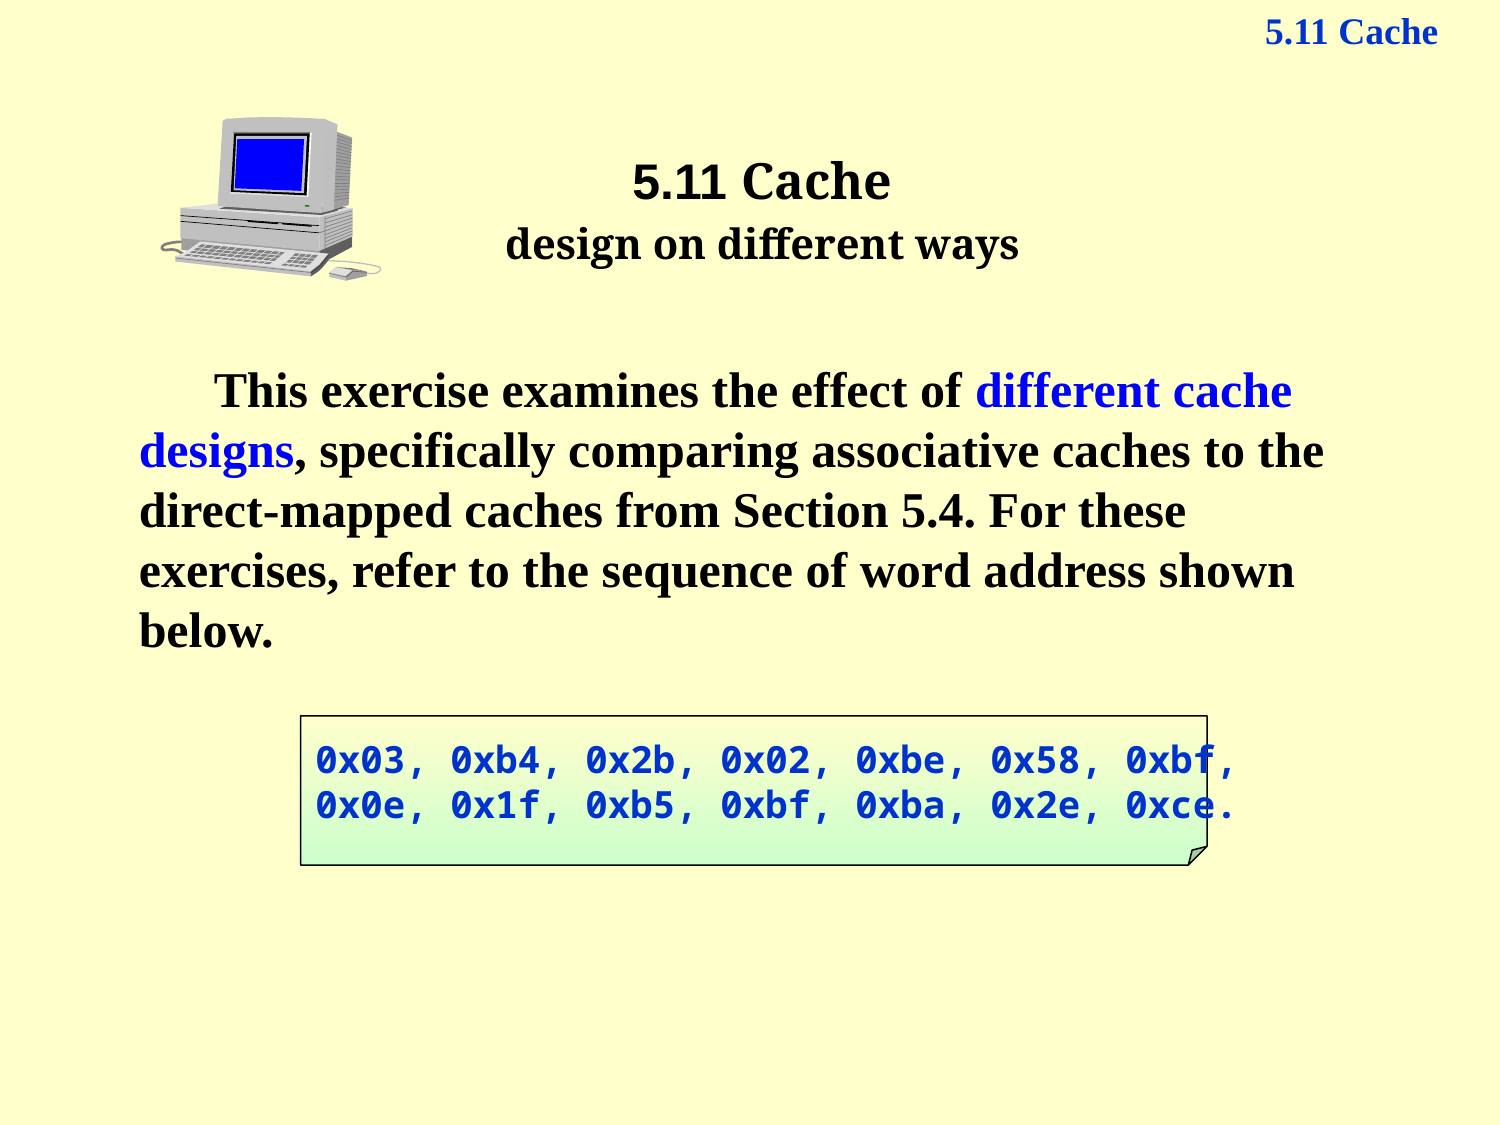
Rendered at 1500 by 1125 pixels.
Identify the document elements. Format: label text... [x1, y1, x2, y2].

text_box This exercise examines the effect of different cache designs, specifically comparing associative caches to the direct-mapped caches from Section 5.4. For these exercises, refer to the sequence of word address shown below. [123, 349, 1376, 725]
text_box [158, 116, 1261, 281]
text_box 0x03, 0xb4, 0x2b, 0x02, 0xbe, 0x58, 0xbf, 0x0e, 0x1f, 0xb5, 0xbf, 0xba, 0x2e, 0xce. [300, 715, 1208, 866]
text_box 5.11 Cache [1204, 0, 1499, 60]
